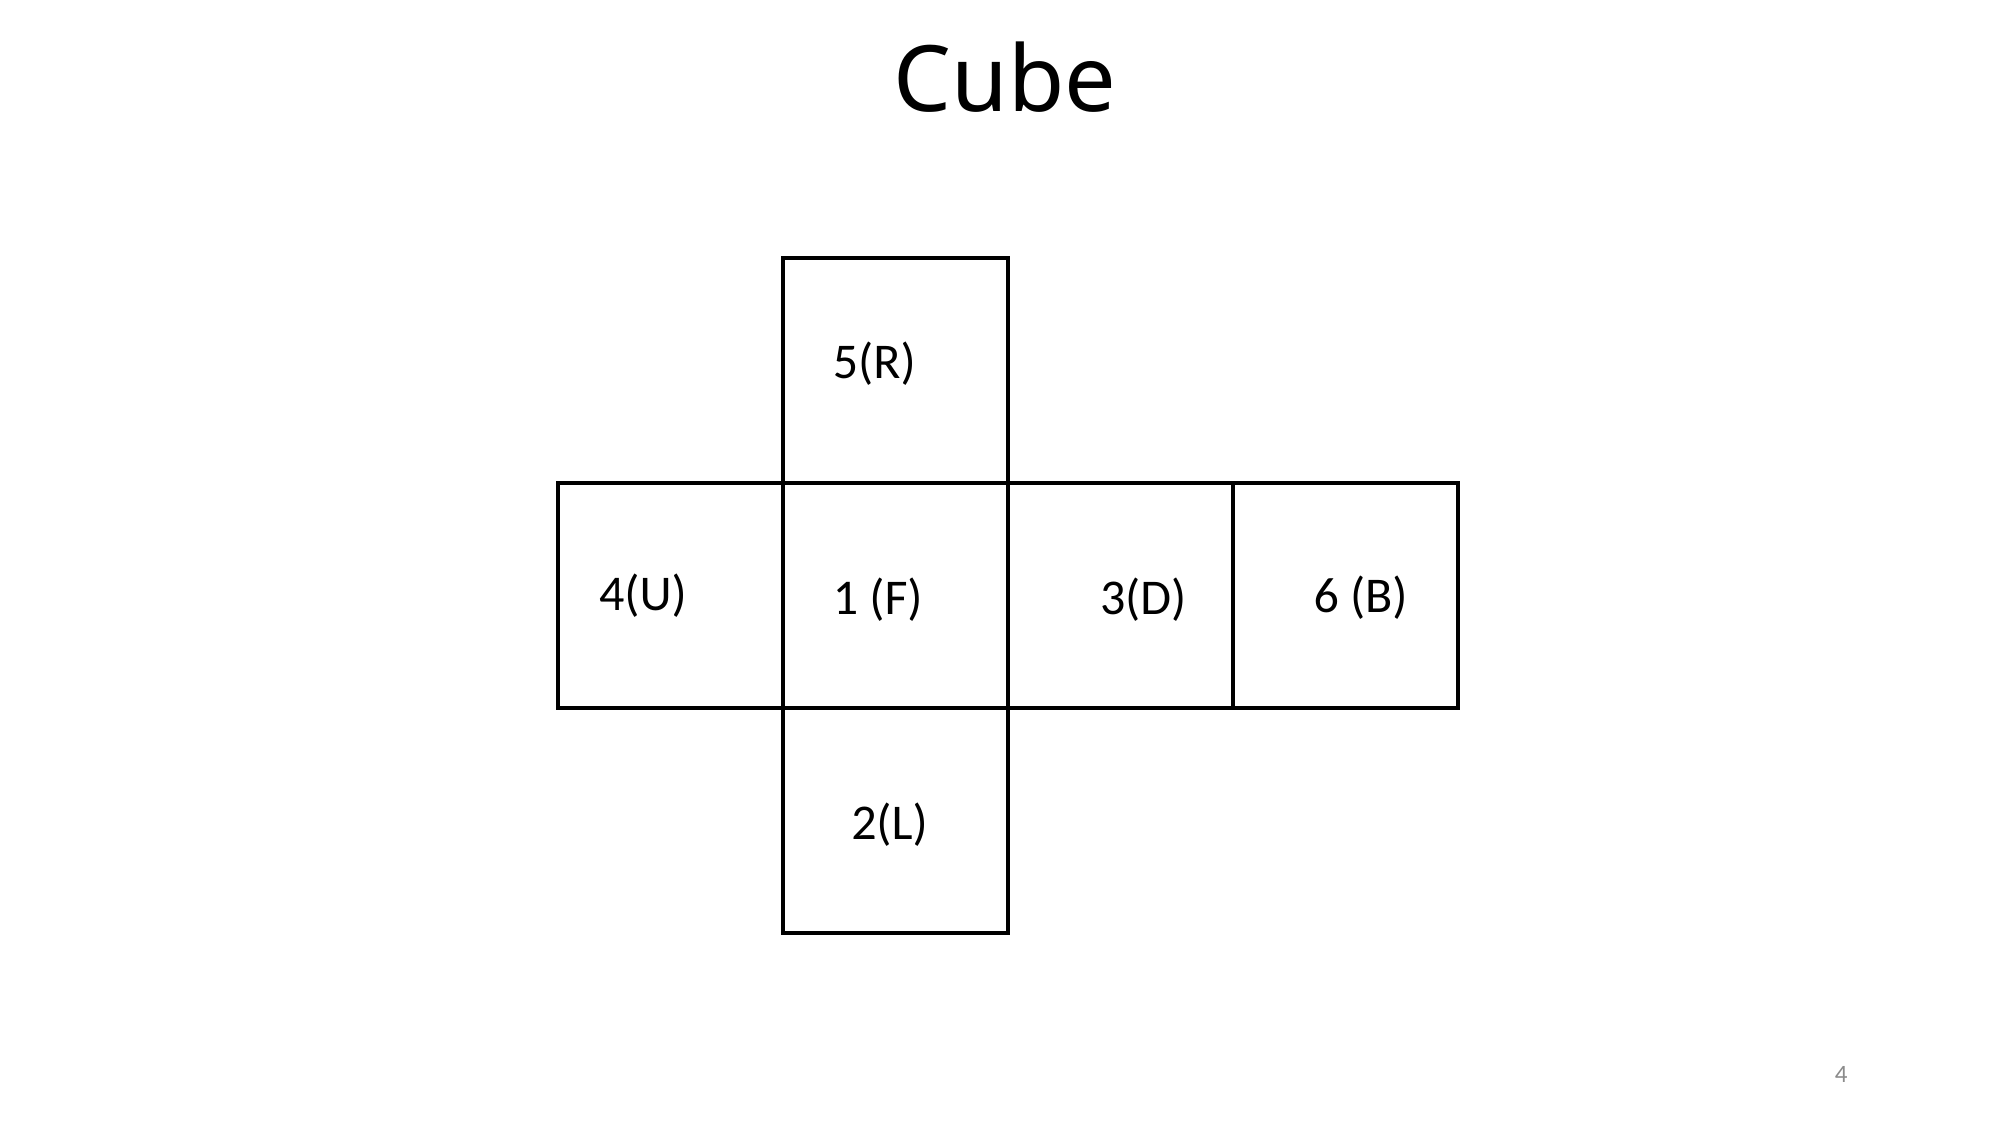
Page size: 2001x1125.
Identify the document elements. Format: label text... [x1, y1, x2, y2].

text_box [784, 484, 1007, 707]
text_box [782, 257, 1009, 484]
text_box [557, 482, 784, 709]
text_box 4(U) [584, 552, 713, 628]
text_box 2(L) [836, 782, 970, 858]
text_box 3(D) [1085, 557, 1214, 633]
text_box [782, 707, 1009, 934]
text_box 6 (B) [1298, 555, 1456, 630]
text_box 1 (F) [818, 557, 955, 633]
text_box 5(R) [818, 320, 970, 396]
title Cube [30, 5, 1980, 159]
text_box [1232, 482, 1459, 709]
text_box [1007, 482, 1232, 709]
slide_number 4 [1412, 1042, 1863, 1103]
